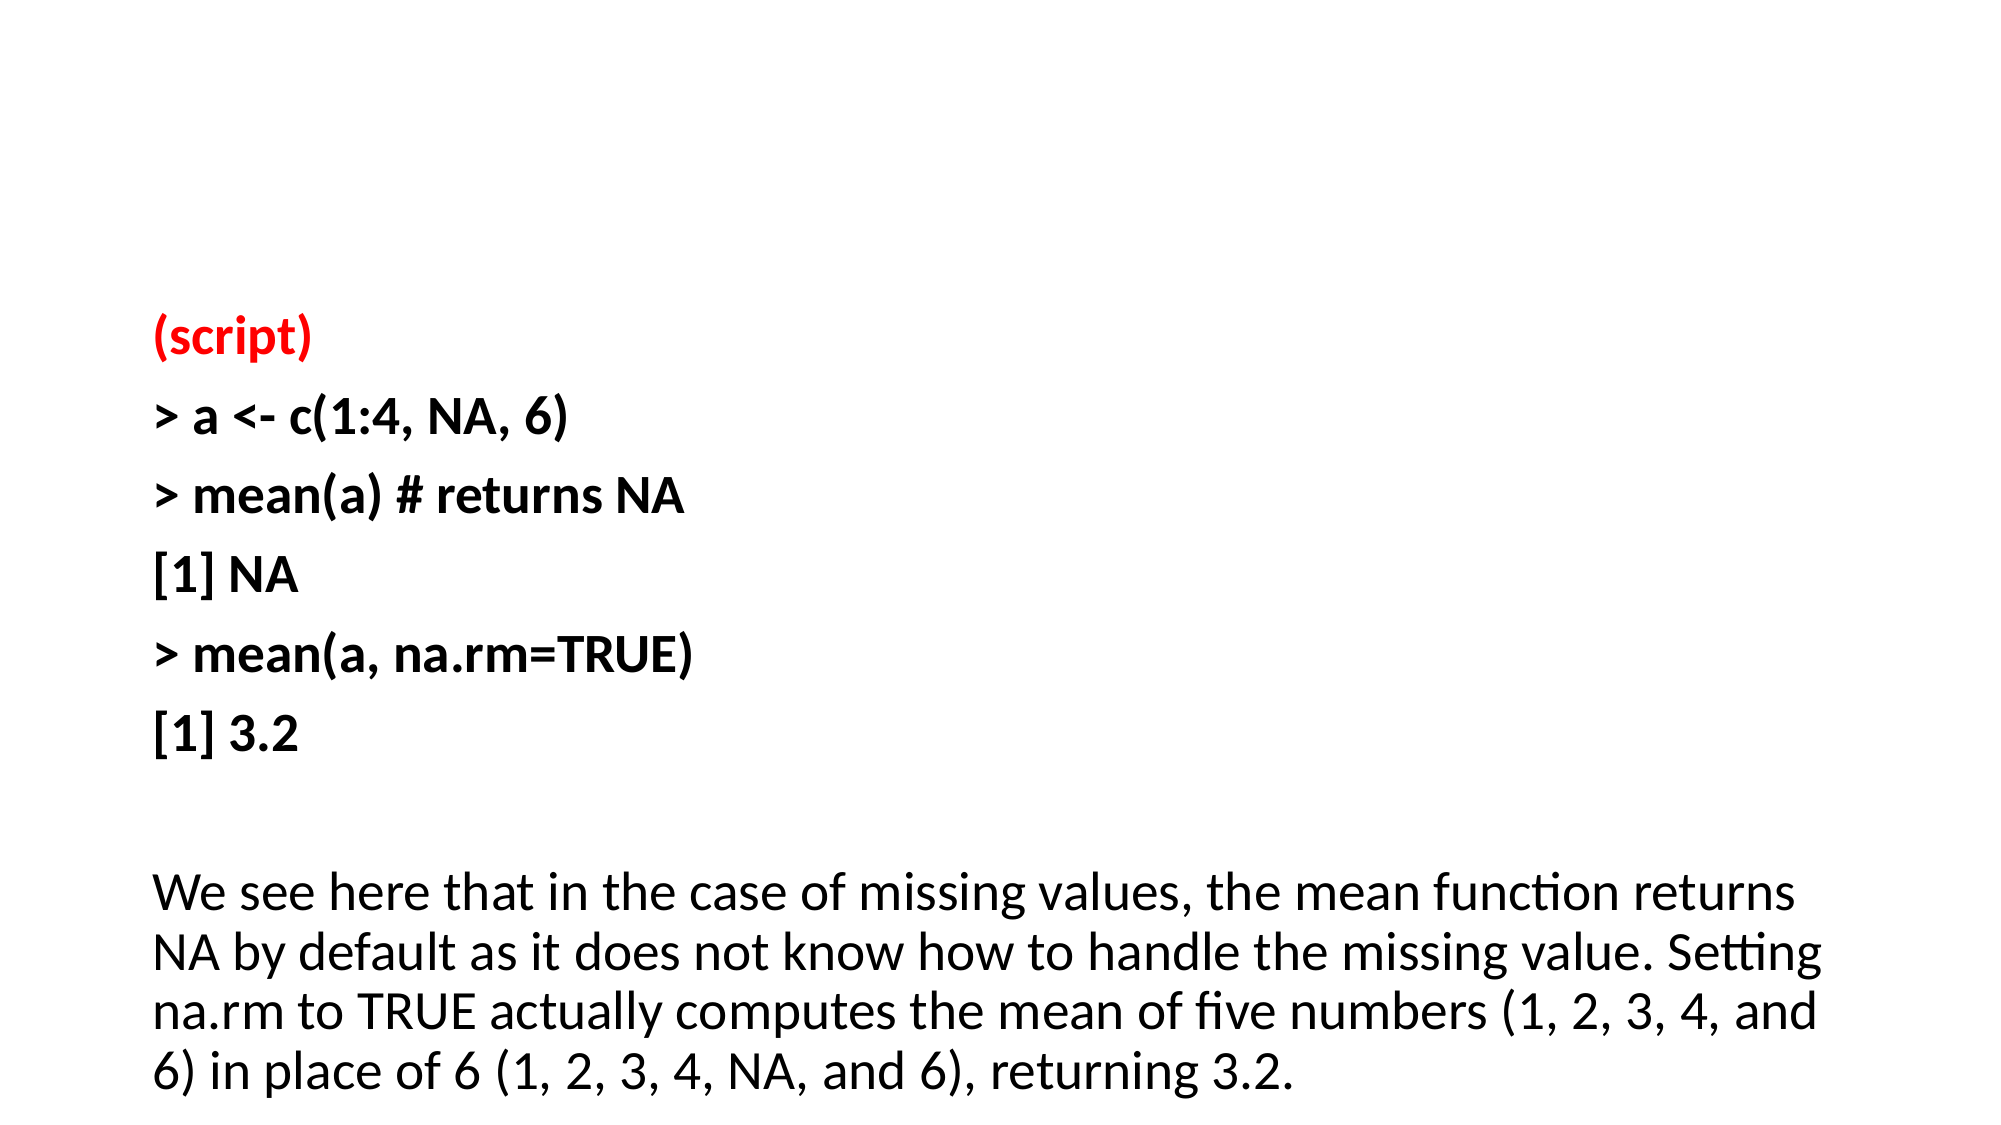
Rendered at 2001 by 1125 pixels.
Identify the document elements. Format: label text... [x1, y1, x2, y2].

list (script) > a <- c(1:4, NA, 6) > mean(a) # returns NA [1] NA > mean(a, na.rm=TRUE) [1] 3.2 We see here that in the case of missing values, the mean function returns NA by default as it does not know how to handle the missing value. Setting na.rm to TRUE actually computes the mean of five numbers (1, 2, 3, 4, and 6) in place of 6 (1, 2, 3, 4, NA, and 6), returning 3.2. [137, 299, 1863, 1125]
